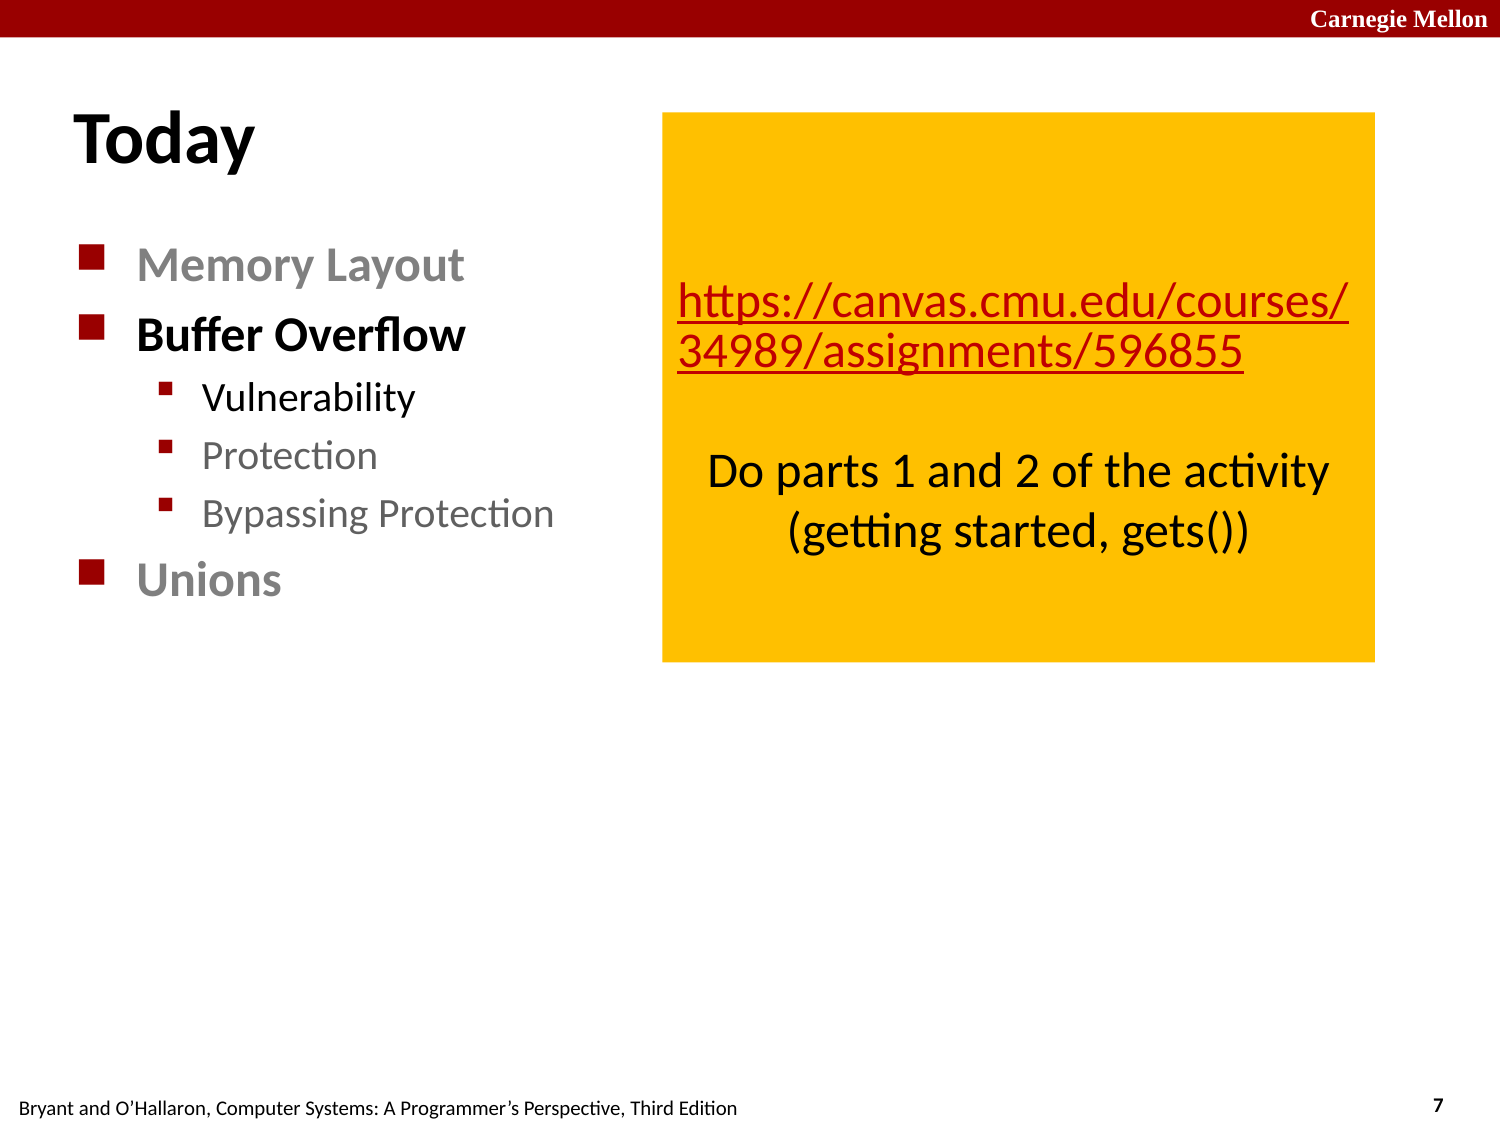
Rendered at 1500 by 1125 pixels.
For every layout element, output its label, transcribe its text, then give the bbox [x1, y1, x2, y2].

list Memory Layout Buffer Overflow Vulnerability Protection Bypassing Protection Unions [64, 223, 1361, 1040]
text_box https://canvas.cmu.edu/courses/34989/assignments/596855 Do parts 1 and 2 of the activity (getting started, gets()) [662, 112, 1375, 663]
title Today [58, 71, 1305, 197]
